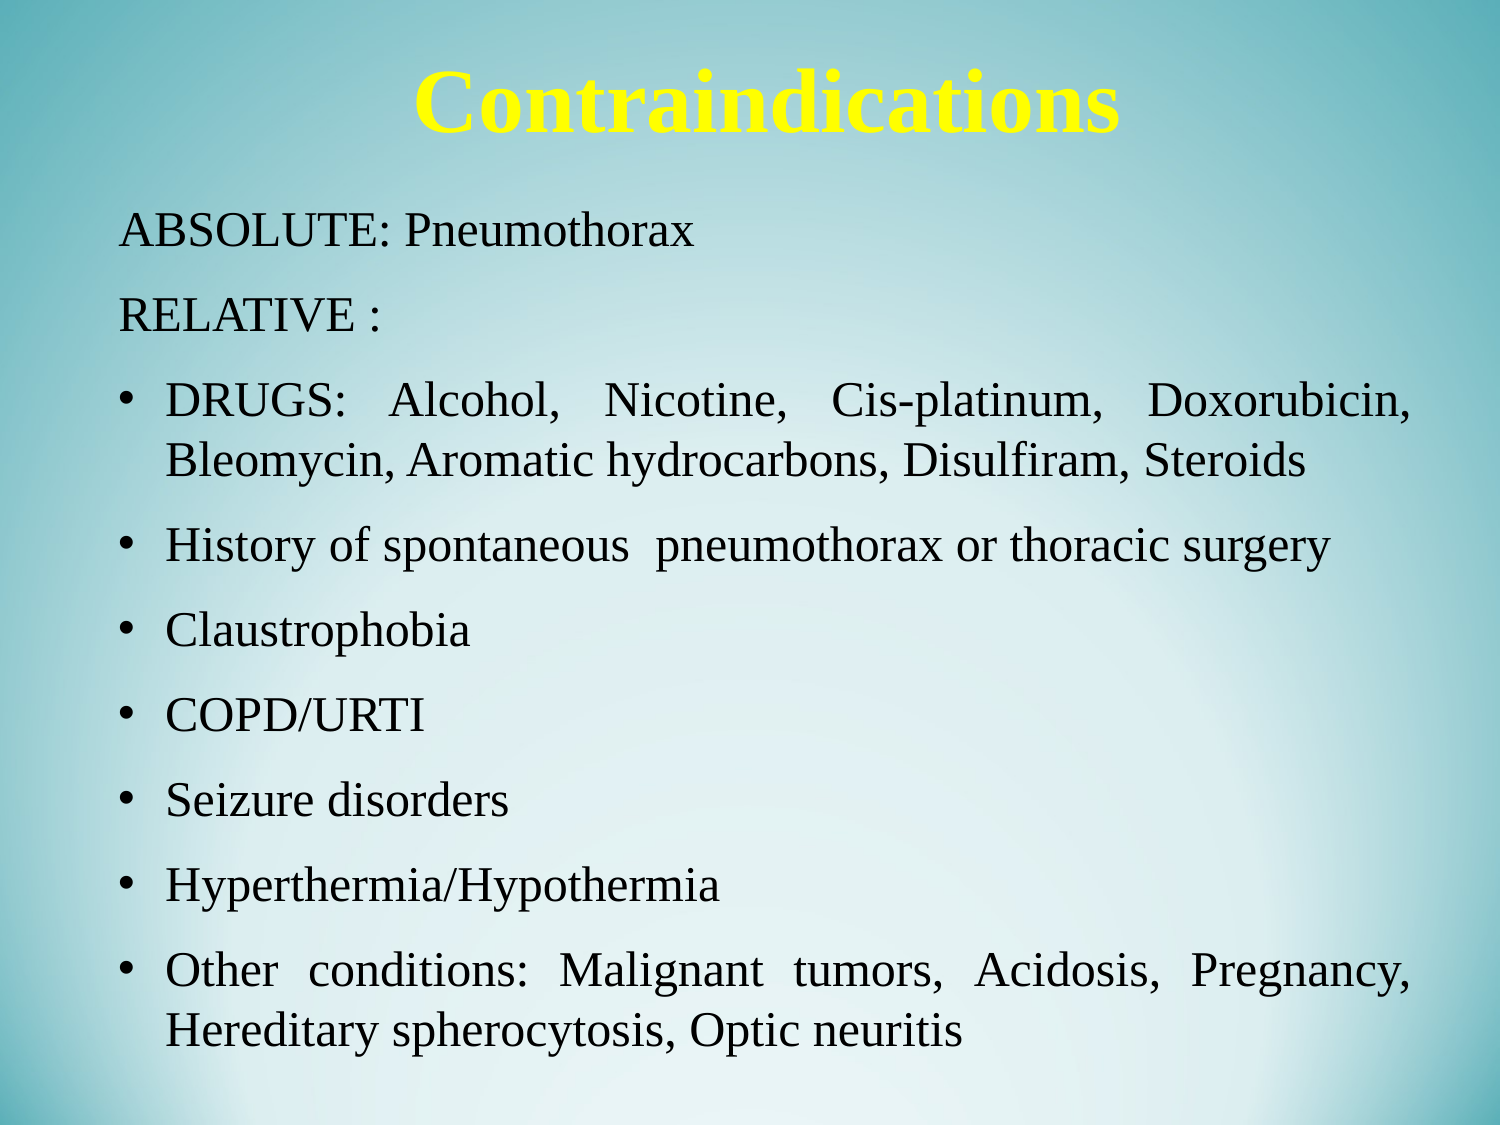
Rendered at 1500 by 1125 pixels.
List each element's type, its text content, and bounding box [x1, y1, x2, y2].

text_box ABSOLUTE: Pneumothorax RELATIVE : DRUGS: Alcohol, Nicotine, Cis-platinum, Doxorubicin, Bleomycin, Aromatic hydrocarbons, Disulfiram, Steroids History of spontaneous pneumothorax or thoracic surgery Claustrophobia COPD/URTI Seizure disorders Hyperthermia/Hypothermia Other conditions: Malignant tumors, Acidosis, Pregnancy, Hereditary spherocytosis, Optic neuritis [41, 160, 1412, 1125]
picture [0, 0, 1500, 1125]
list Contraindications [277, 40, 1257, 152]
